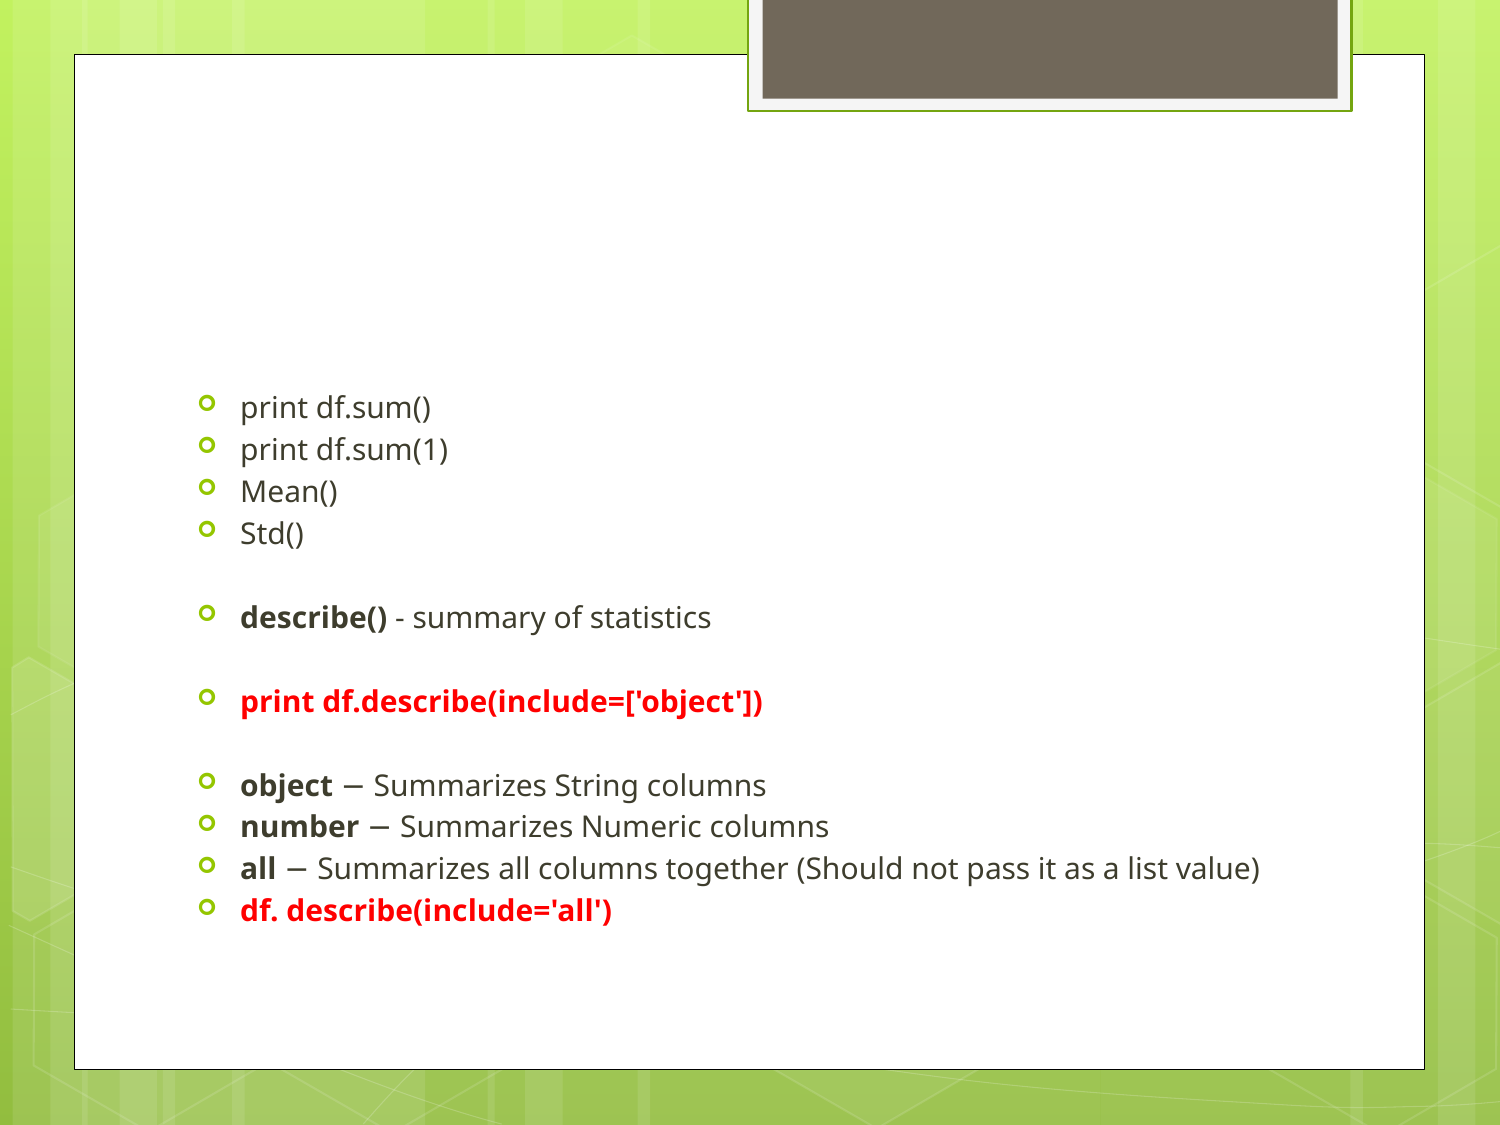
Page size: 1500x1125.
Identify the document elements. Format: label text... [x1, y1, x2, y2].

list print df.sum() print df.sum(1) Mean() Std() describe() - summary of statistics print df.describe(include=['object']) object − Summarizes String columns number − Summarizes Numeric columns all − Summarizes all columns together (Should not pass it as a list value) df. describe(include='all') [171, 381, 1283, 957]
